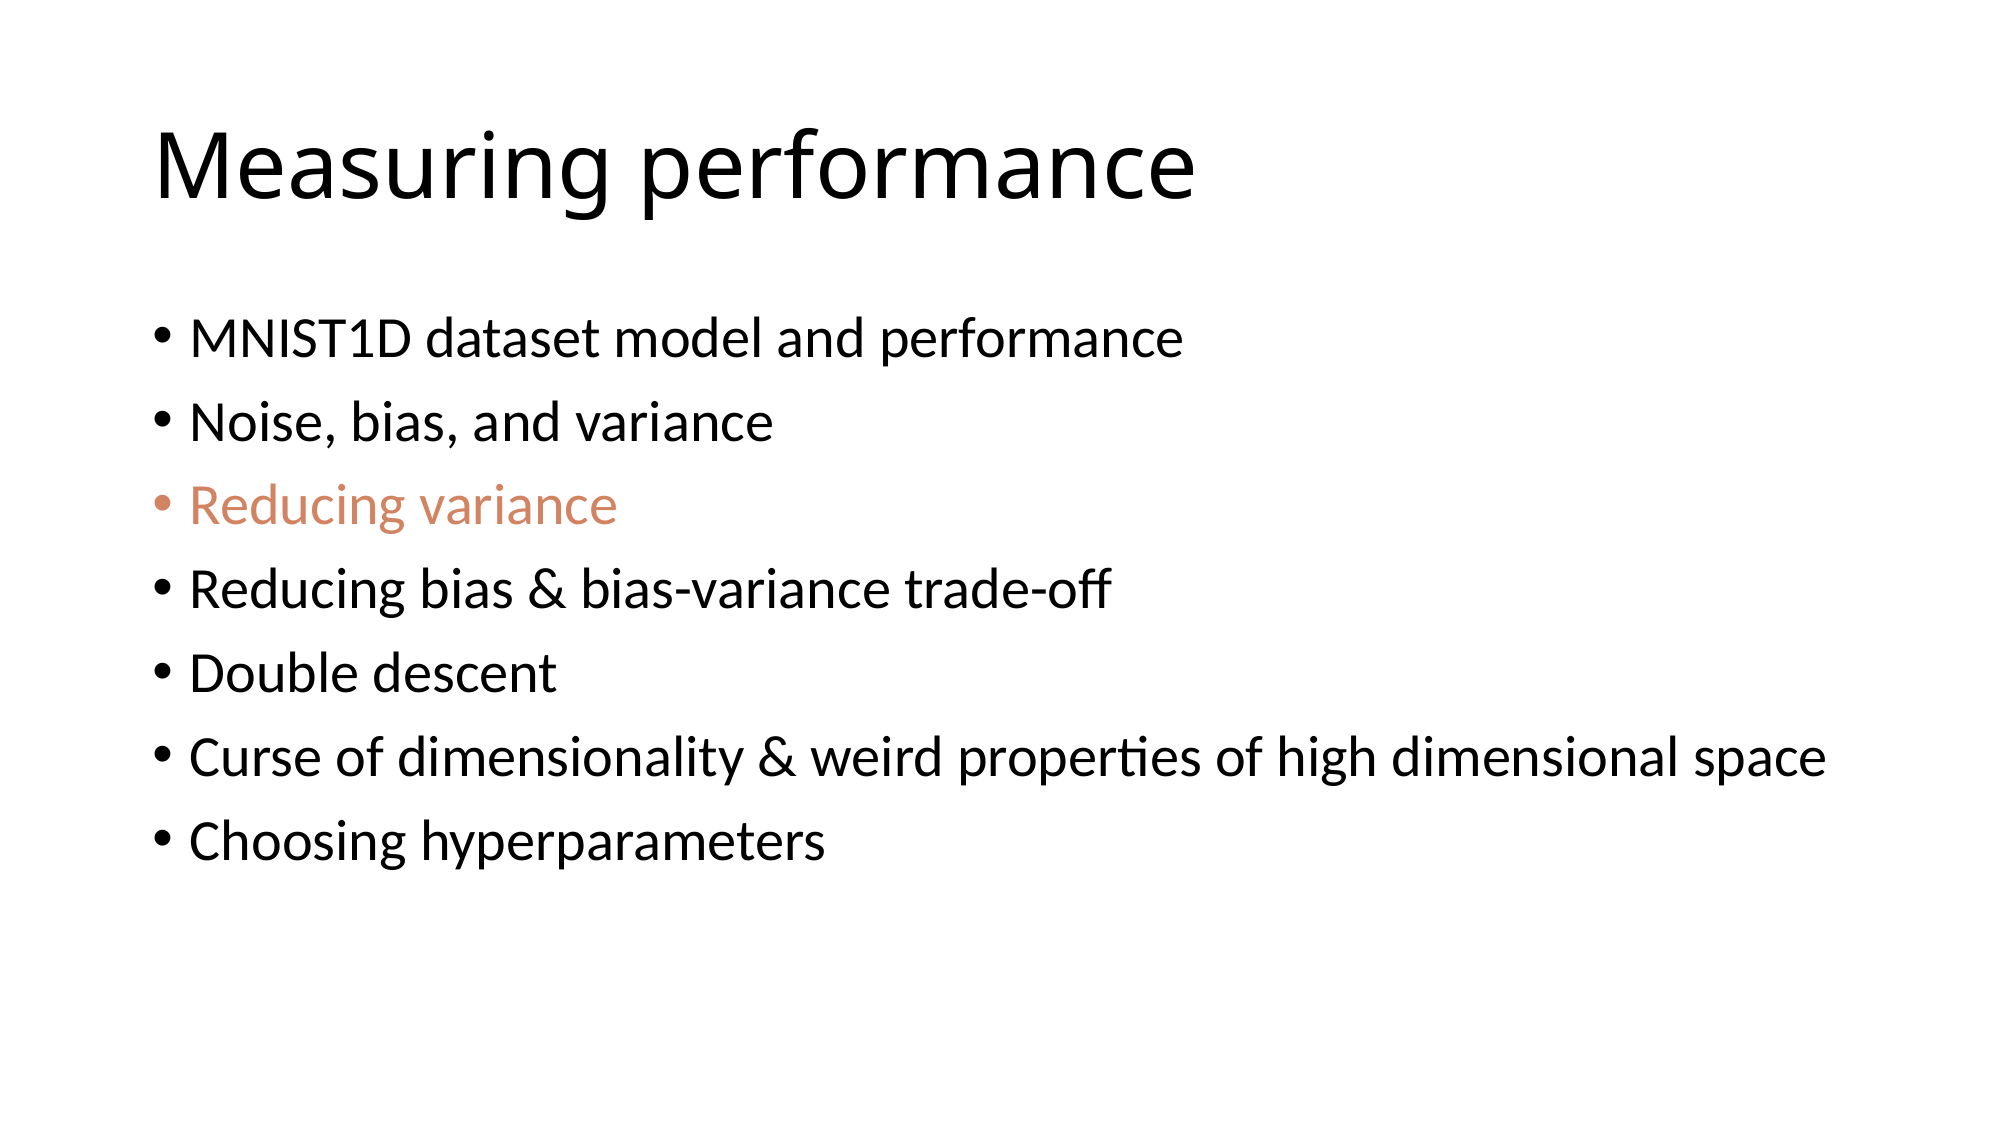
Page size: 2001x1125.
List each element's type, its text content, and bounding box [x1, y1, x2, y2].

title Measuring performance [137, 59, 1863, 278]
list MNIST1D dataset model and performance Noise, bias, and variance Reducing variance Reducing bias & bias-variance trade-off Double descent Curse of dimensionality & weird properties of high dimensional space Choosing hyperparameters [137, 299, 1863, 1014]
